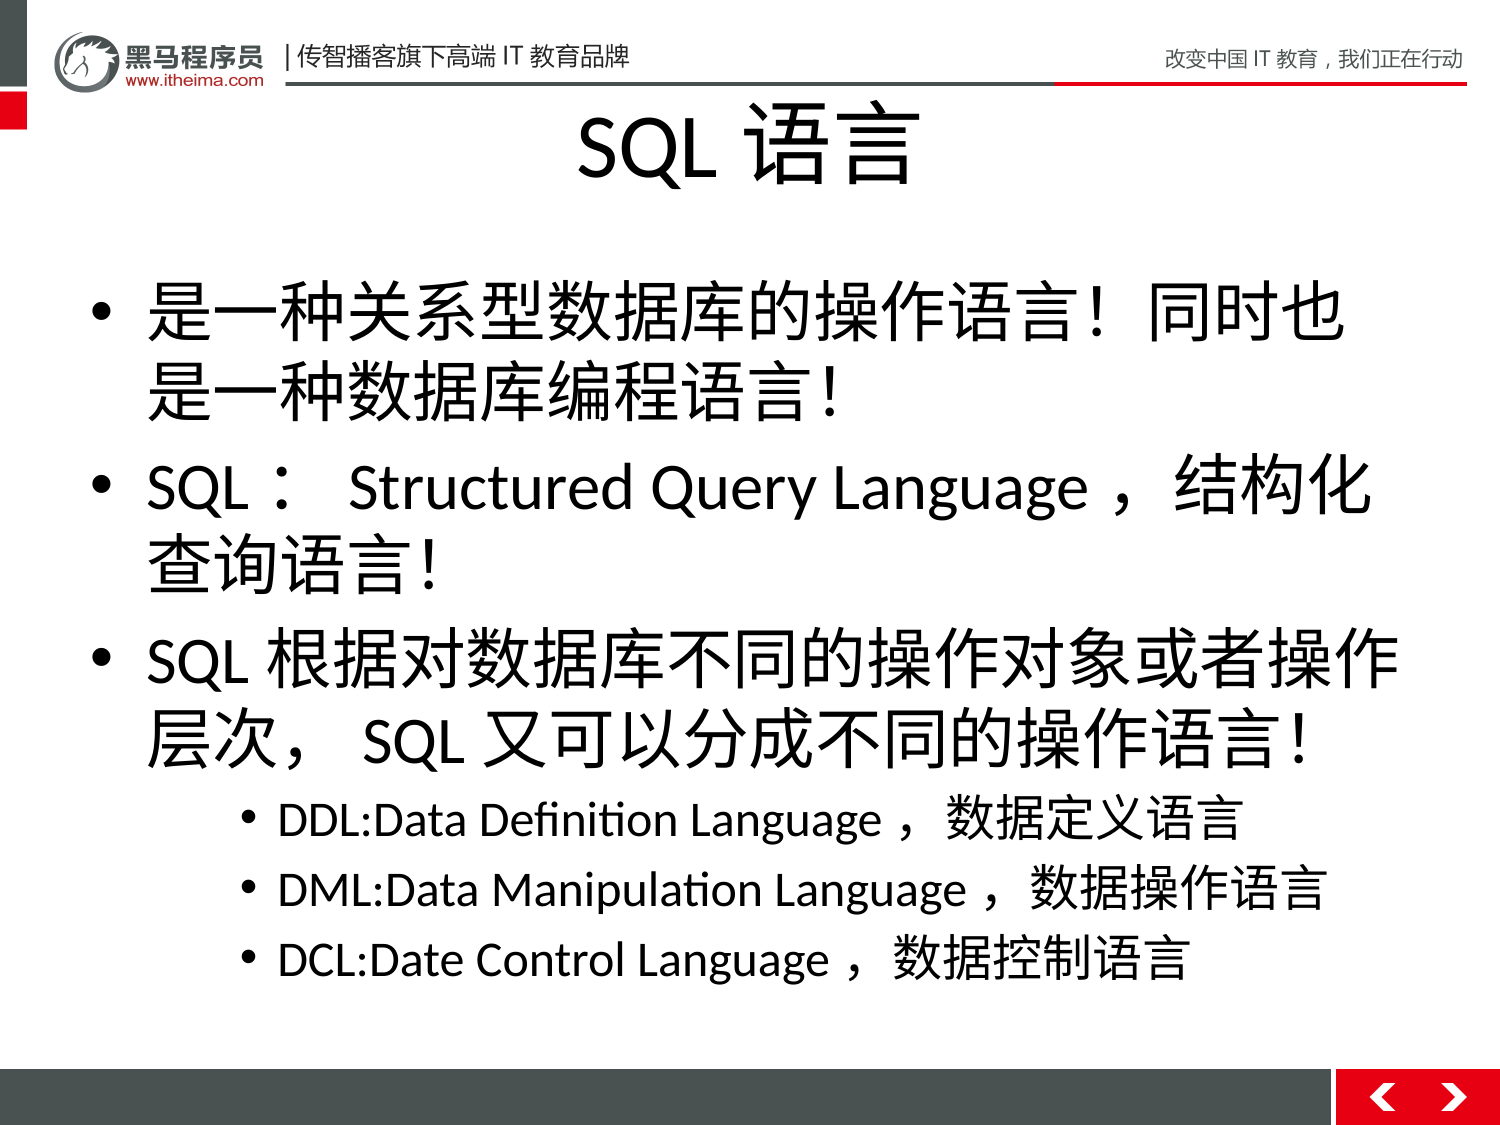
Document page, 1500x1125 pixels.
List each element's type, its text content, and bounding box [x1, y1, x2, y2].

list 是一种关系型数据库的操作语言！同时也是一种数据库编程语言！ SQL：Structured Query Language，结构化查询语言！ SQL根据对数据库不同的操作对象或者操作层次，SQL又可以分成不同的操作语言！ DDL:Data Definition Language，数据定义语言 DML:Data Manipulation Language，数据操作语言 DCL:Date Control Language，数据控制语言 [75, 262, 1425, 1005]
title SQL语言 [75, 78, 1425, 262]
picture [0, 0, 1500, 1125]
